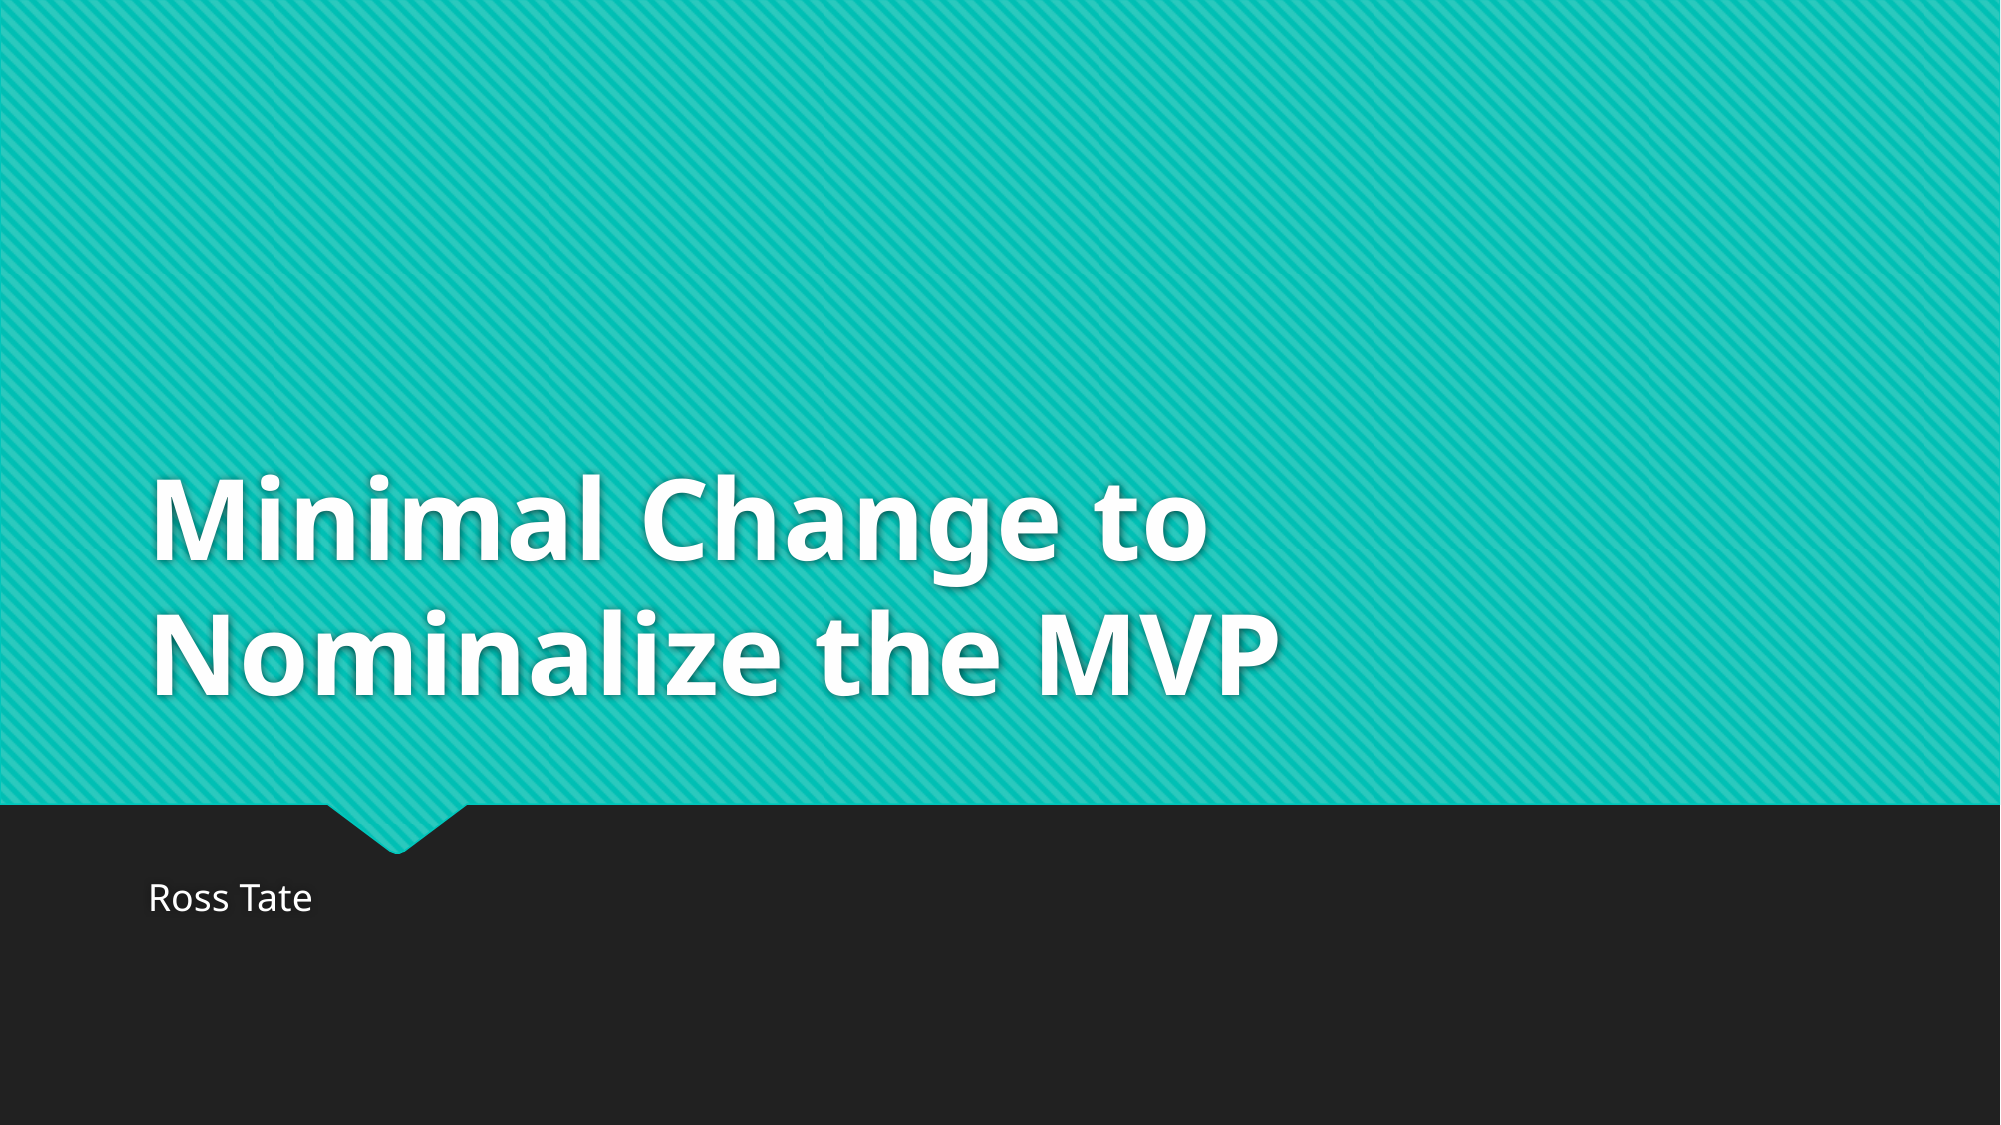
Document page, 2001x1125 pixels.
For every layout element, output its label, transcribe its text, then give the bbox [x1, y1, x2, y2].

subtitle Ross Tate [132, 866, 1868, 938]
title Minimal Change to Nominalize the MVP [132, 237, 1868, 726]
